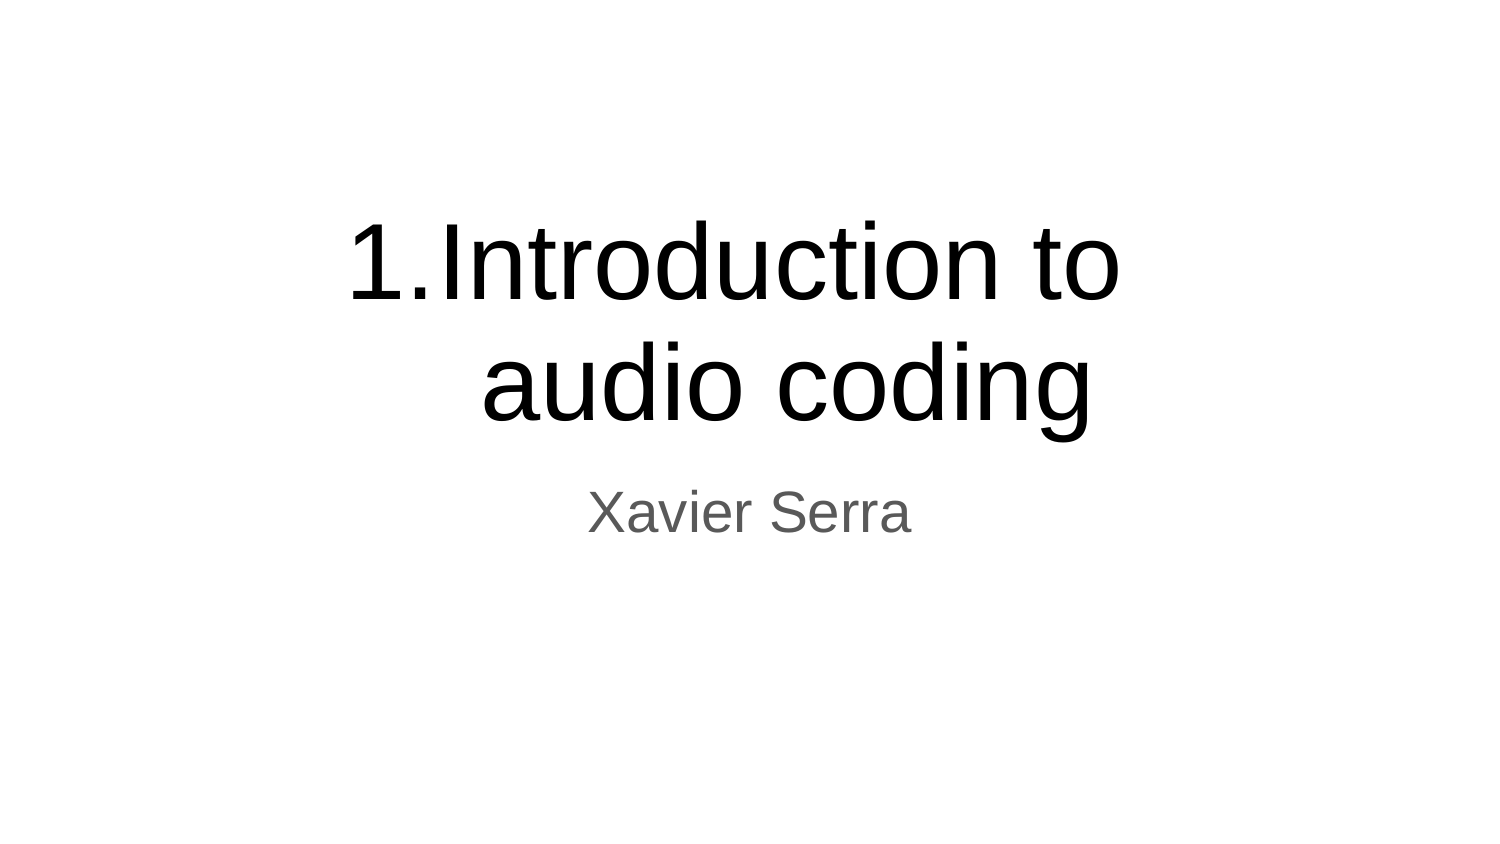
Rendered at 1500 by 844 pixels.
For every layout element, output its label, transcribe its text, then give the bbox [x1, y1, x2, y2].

title Introduction to audio coding [51, 122, 1449, 459]
subtitle Xavier Serra [51, 464, 1449, 595]
